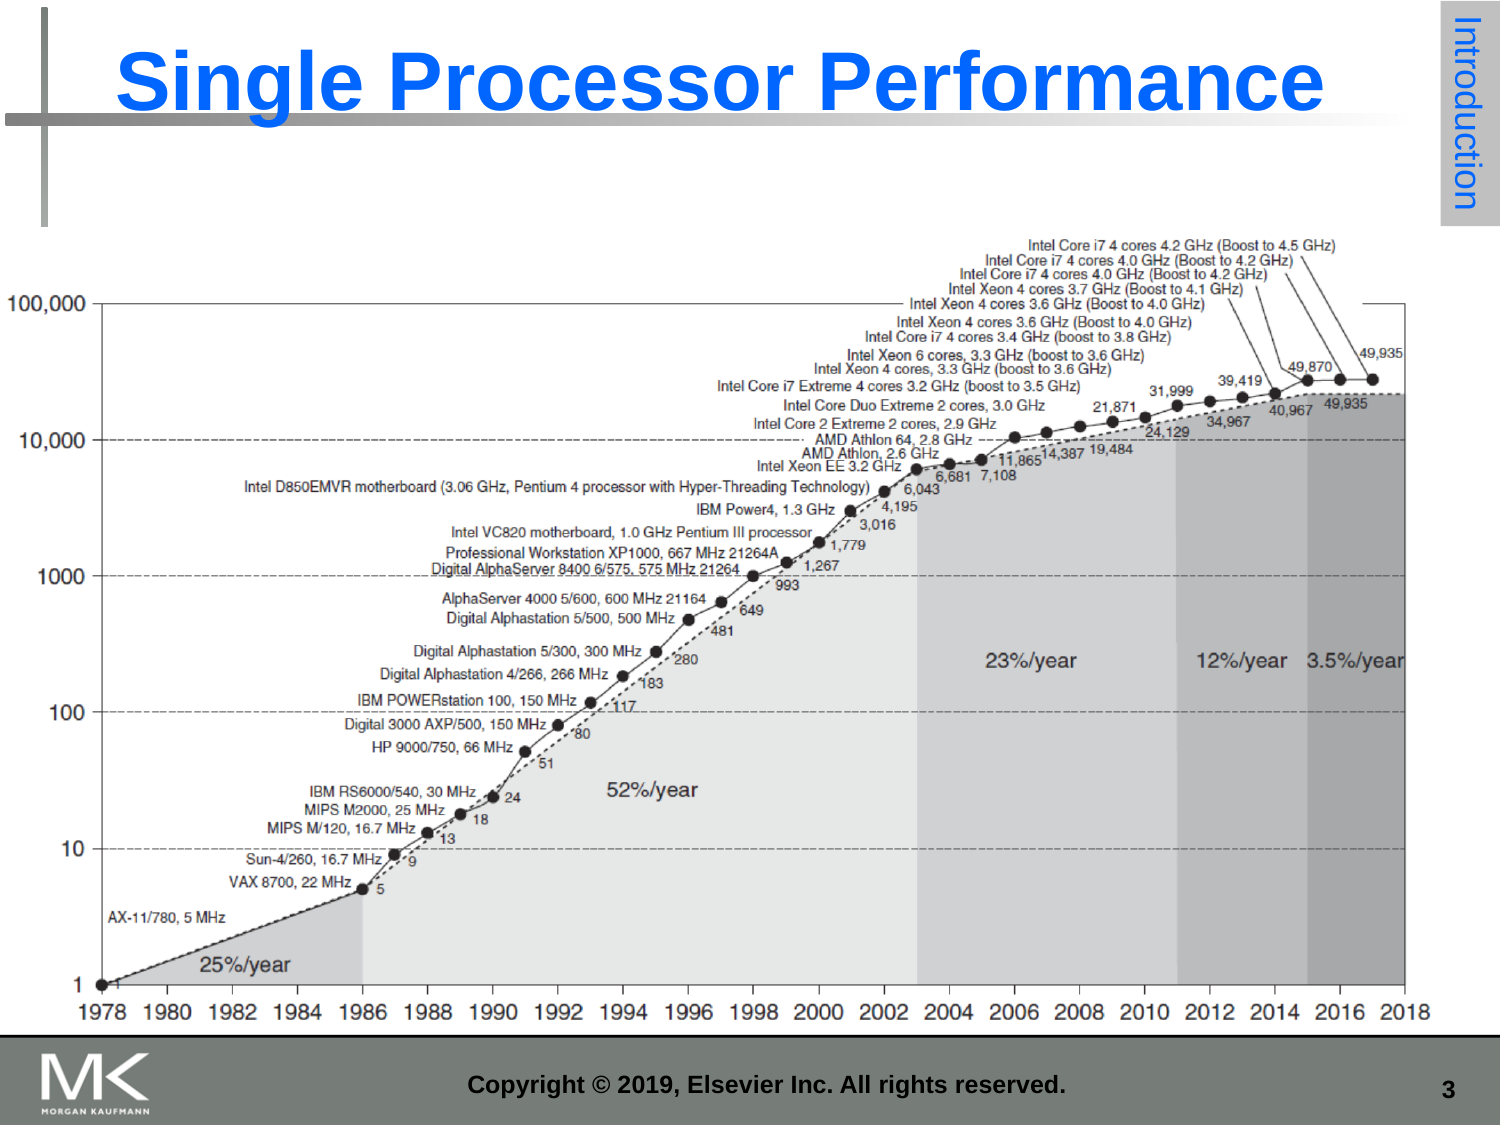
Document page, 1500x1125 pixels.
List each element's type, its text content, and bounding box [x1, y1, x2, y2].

picture [0, 226, 1440, 1032]
footer Copyright © 2019, Elsevier Inc. All rights reserved. [170, 1046, 1365, 1106]
title Single Processor Performance [100, 18, 1440, 135]
text_box Introduction [1440, 0, 1500, 227]
picture [29, 1046, 160, 1123]
